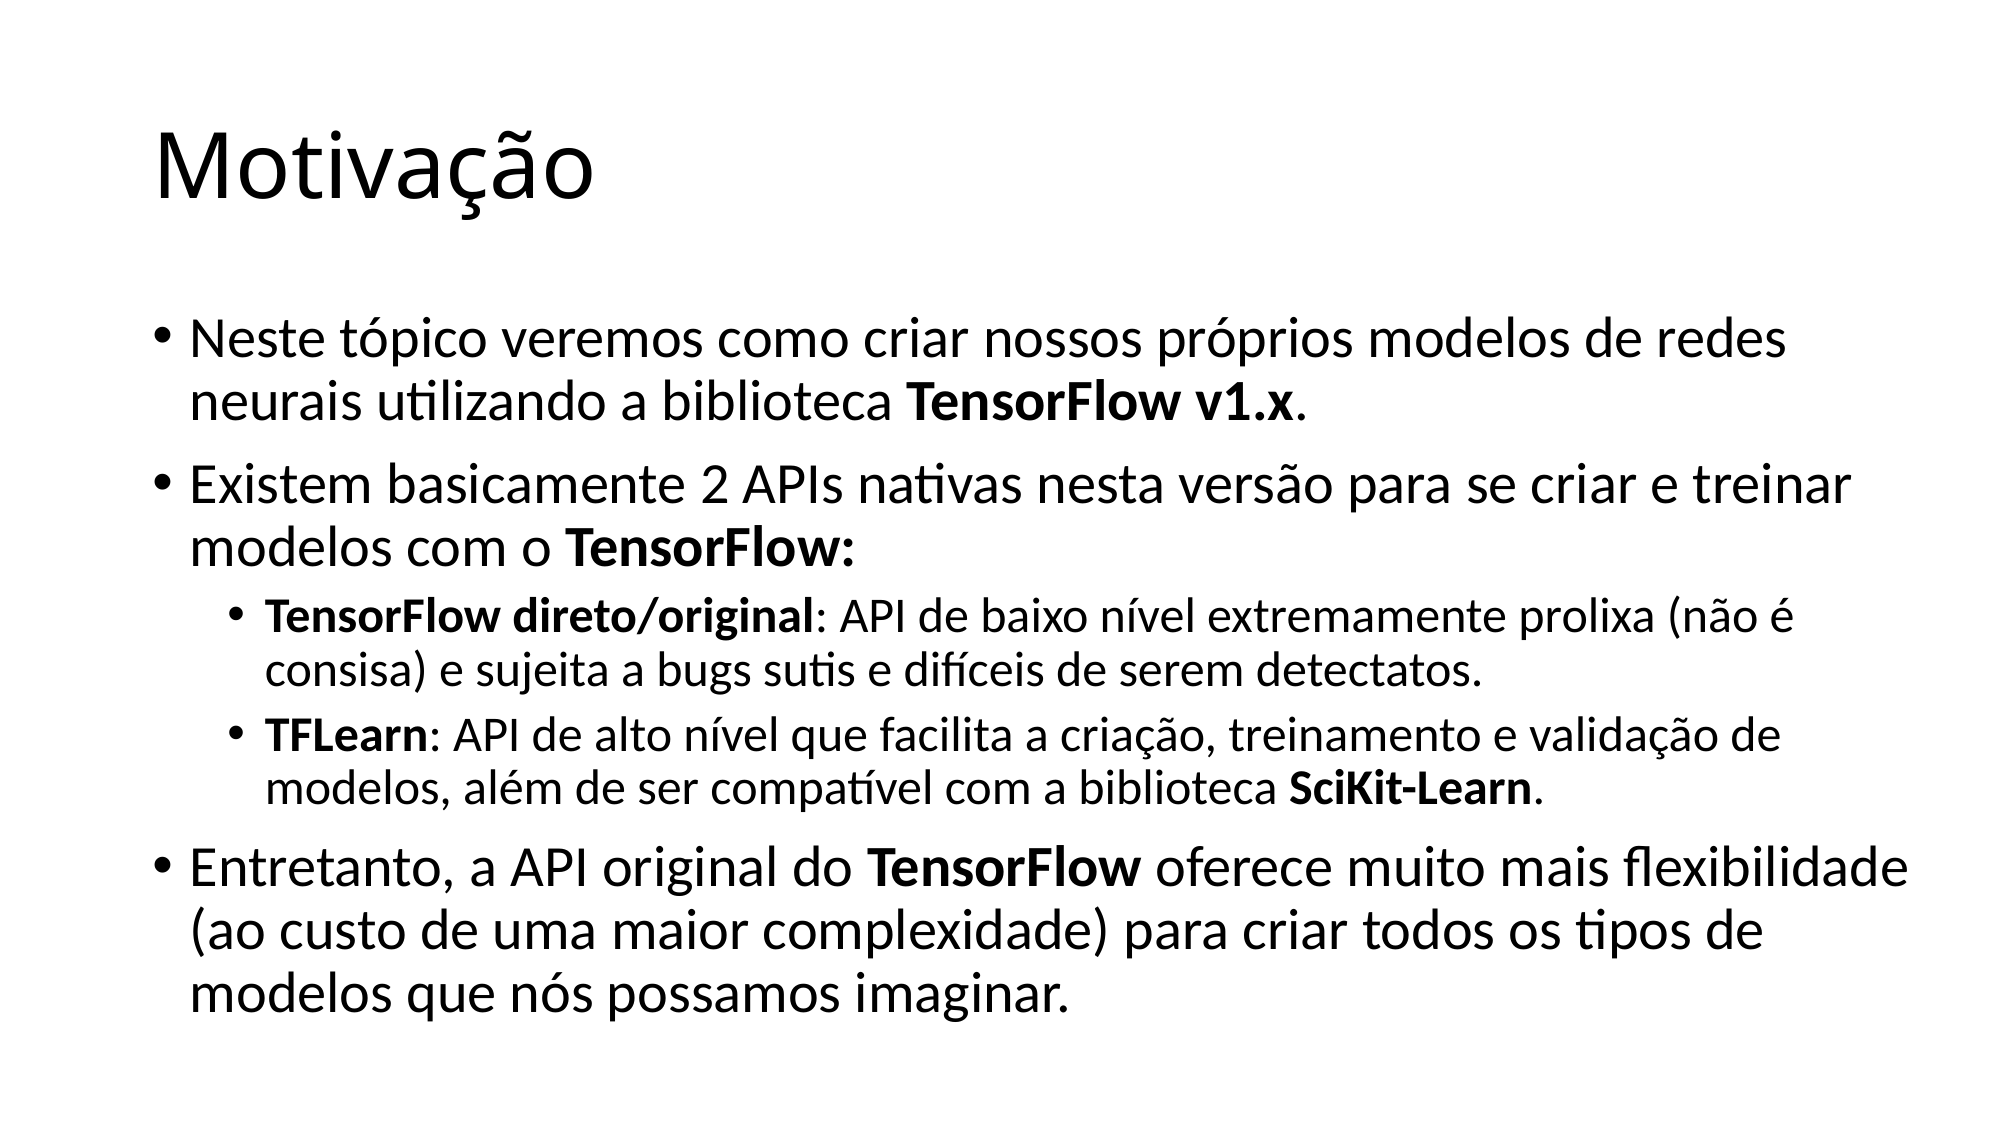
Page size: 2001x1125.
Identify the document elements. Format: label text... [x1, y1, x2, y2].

title Motivação [137, 59, 1863, 278]
list Neste tópico veremos como criar nossos próprios modelos de redes neurais utilizando a biblioteca TensorFlow v1.x. Existem basicamente 2 APIs nativas nesta versão para se criar e treinar modelos com o TensorFlow: TensorFlow direto/original: API de baixo nível extremamente prolixa (não é consisa) e sujeita a bugs sutis e difíceis de serem detectatos. TFLearn: API de alto nível que facilita a criação, treinamento e validação de modelos, além de ser compatível com a biblioteca SciKit-Learn. Entretanto, a API original do TensorFlow oferece muito mais flexibilidade (ao custo de uma maior complexidade) para criar todos os tipos de modelos que nós possamos imaginar. [137, 299, 1941, 1125]
